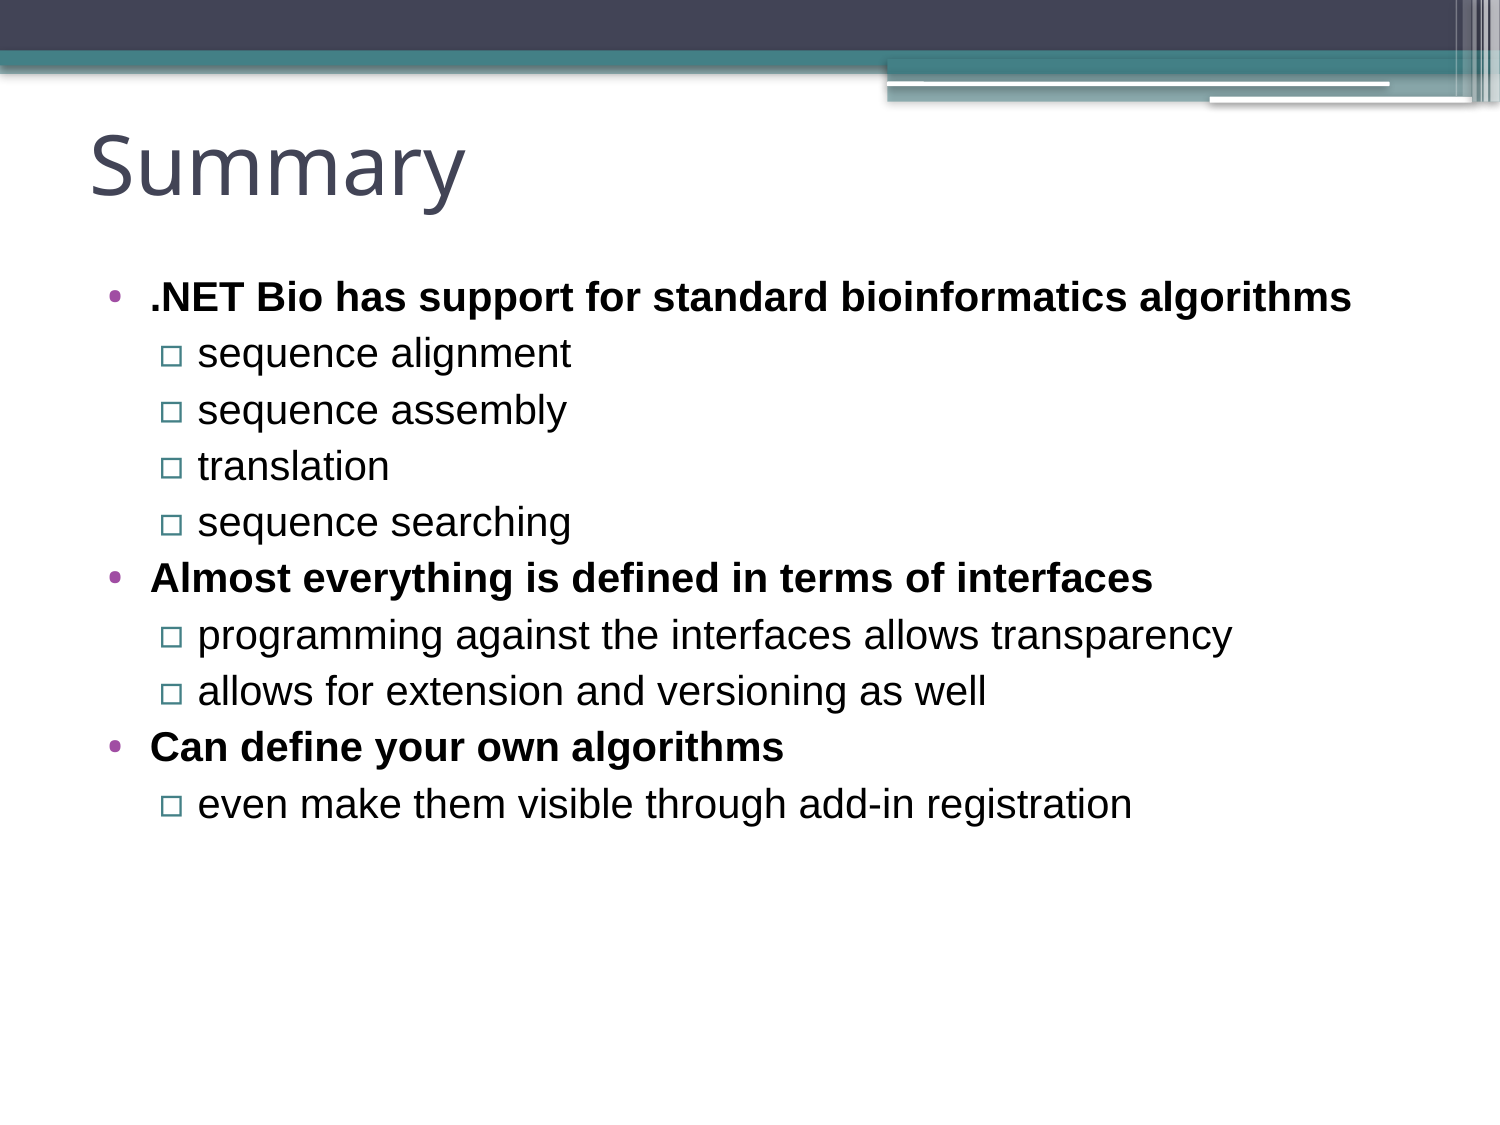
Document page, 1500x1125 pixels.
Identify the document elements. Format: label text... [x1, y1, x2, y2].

title Summary [75, 75, 1425, 250]
list .NET Bio has support for standard bioinformatics algorithms sequence alignment sequence assembly translation sequence searching Almost everything is defined in terms of interfaces programming against the interfaces allows transparency allows for extension and versioning as well Can define your own algorithms even make them visible through add-in registration [75, 262, 1425, 1000]
